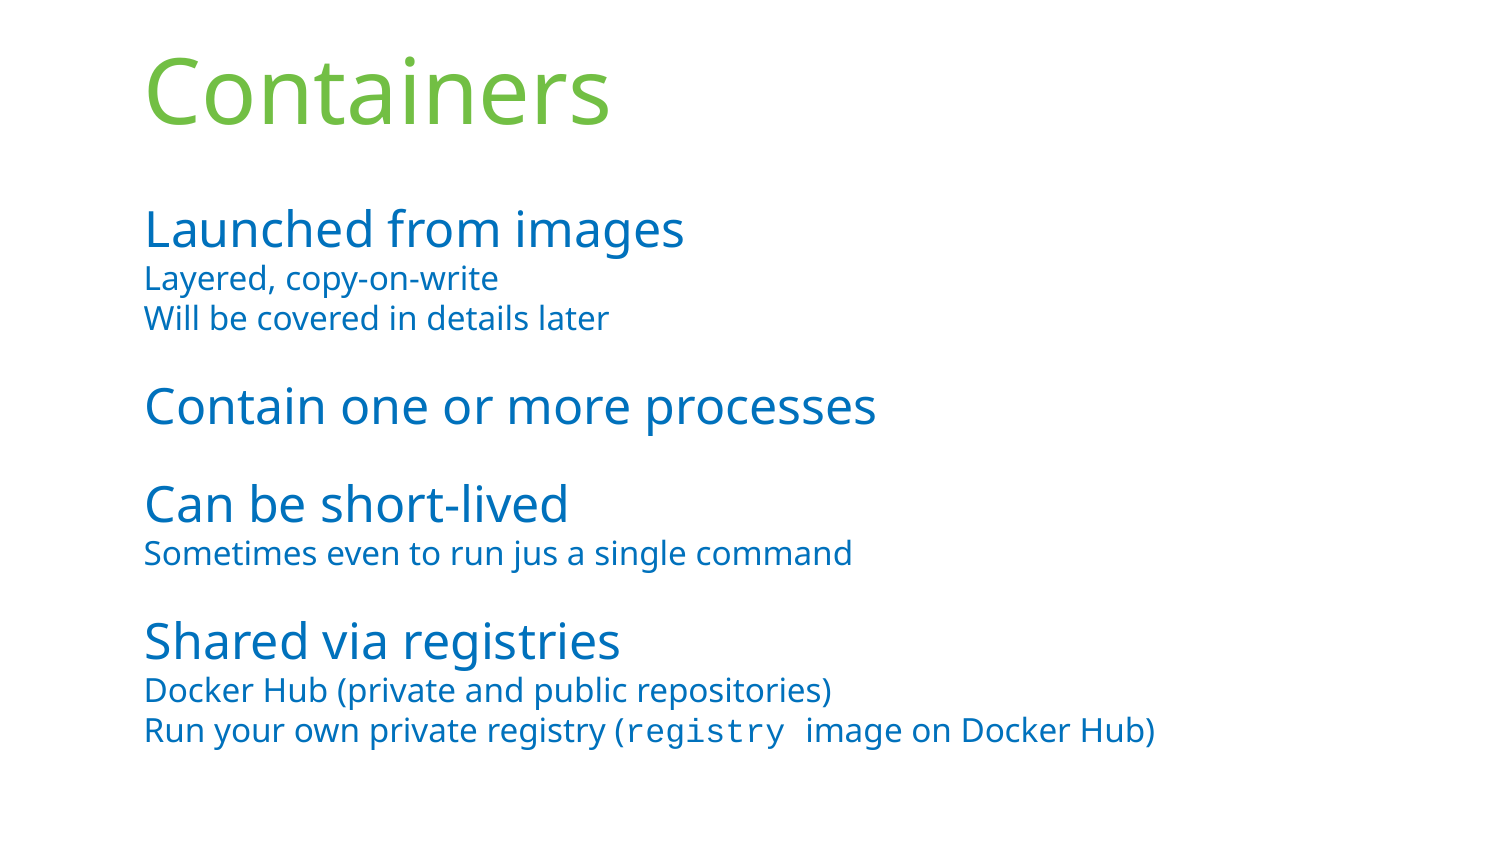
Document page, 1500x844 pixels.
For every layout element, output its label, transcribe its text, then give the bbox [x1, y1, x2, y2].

list Launched from images Layered, copy-on-write Will be covered in details later Contain one or more processes Can be short-lived Sometimes even to run jus a single command Shared via registries Docker Hub (private and public repositories) Run your own private registry (registry image on Docker Hub) [143, 197, 1459, 844]
title Containers [143, 32, 1459, 144]
